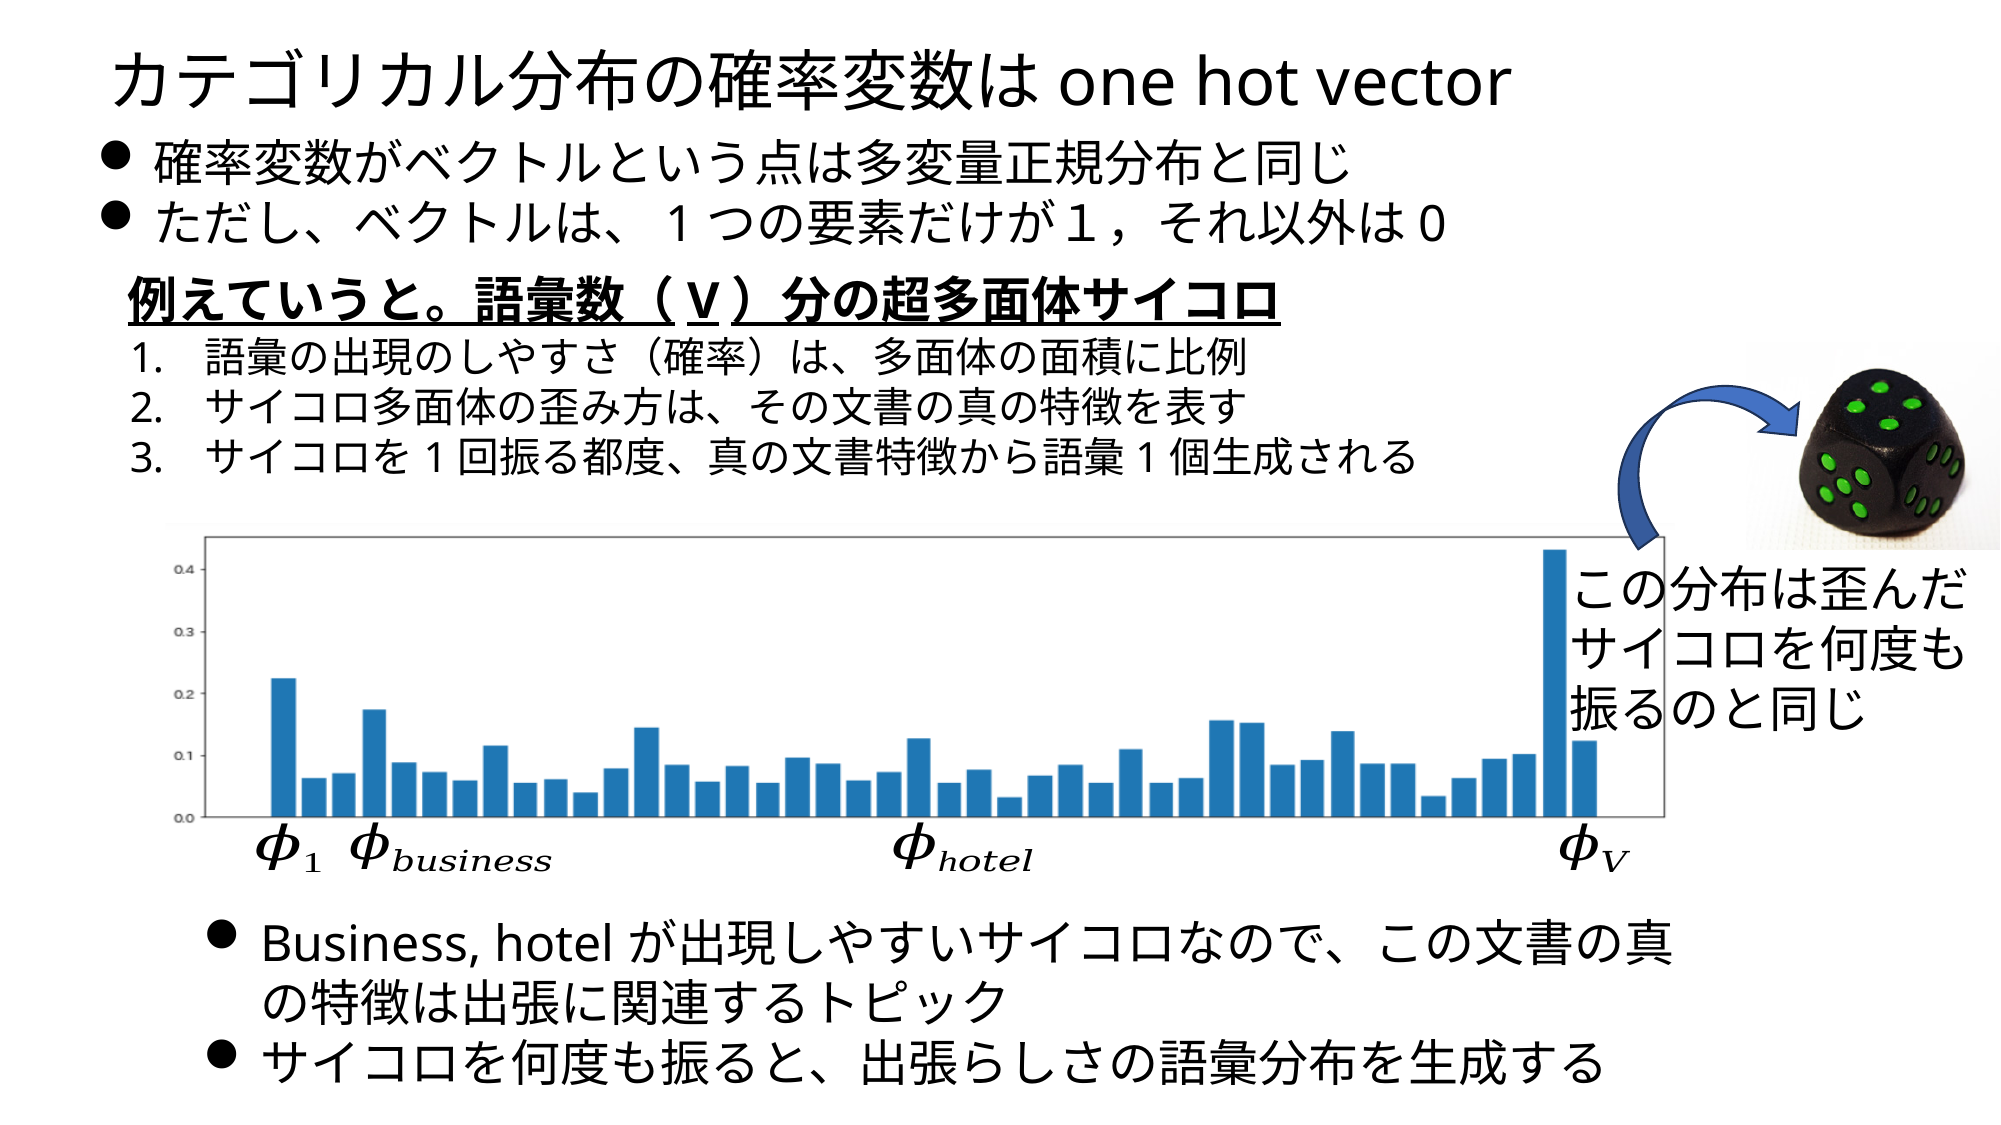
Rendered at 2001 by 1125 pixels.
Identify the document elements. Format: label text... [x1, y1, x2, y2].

picture [1746, 342, 2000, 550]
text_box [1617, 384, 1746, 522]
text_box この分布は歪んだサイコロを何度も振るのと同じ [1675, 550, 2000, 745]
text_box 例えていうと。語彙数（V）分の超多面体サイコロ [112, 261, 1297, 336]
text_box カテゴリカル分布の確率変数はone hot vector [92, 31, 1529, 126]
text_box 確率変数がベクトルという点は多変量正規分布と同じ ただし、ベクトルは、1つの要素だけが１，それ以外は0 [82, 123, 1462, 259]
text_box Business, hotelが出現しやすいサイコロなので、この文書の真の特徴は出張に関連するトピック サイコロを何度も振ると、出張らしさの語彙分布を生成する [189, 903, 1699, 1099]
picture [165, 522, 1675, 835]
